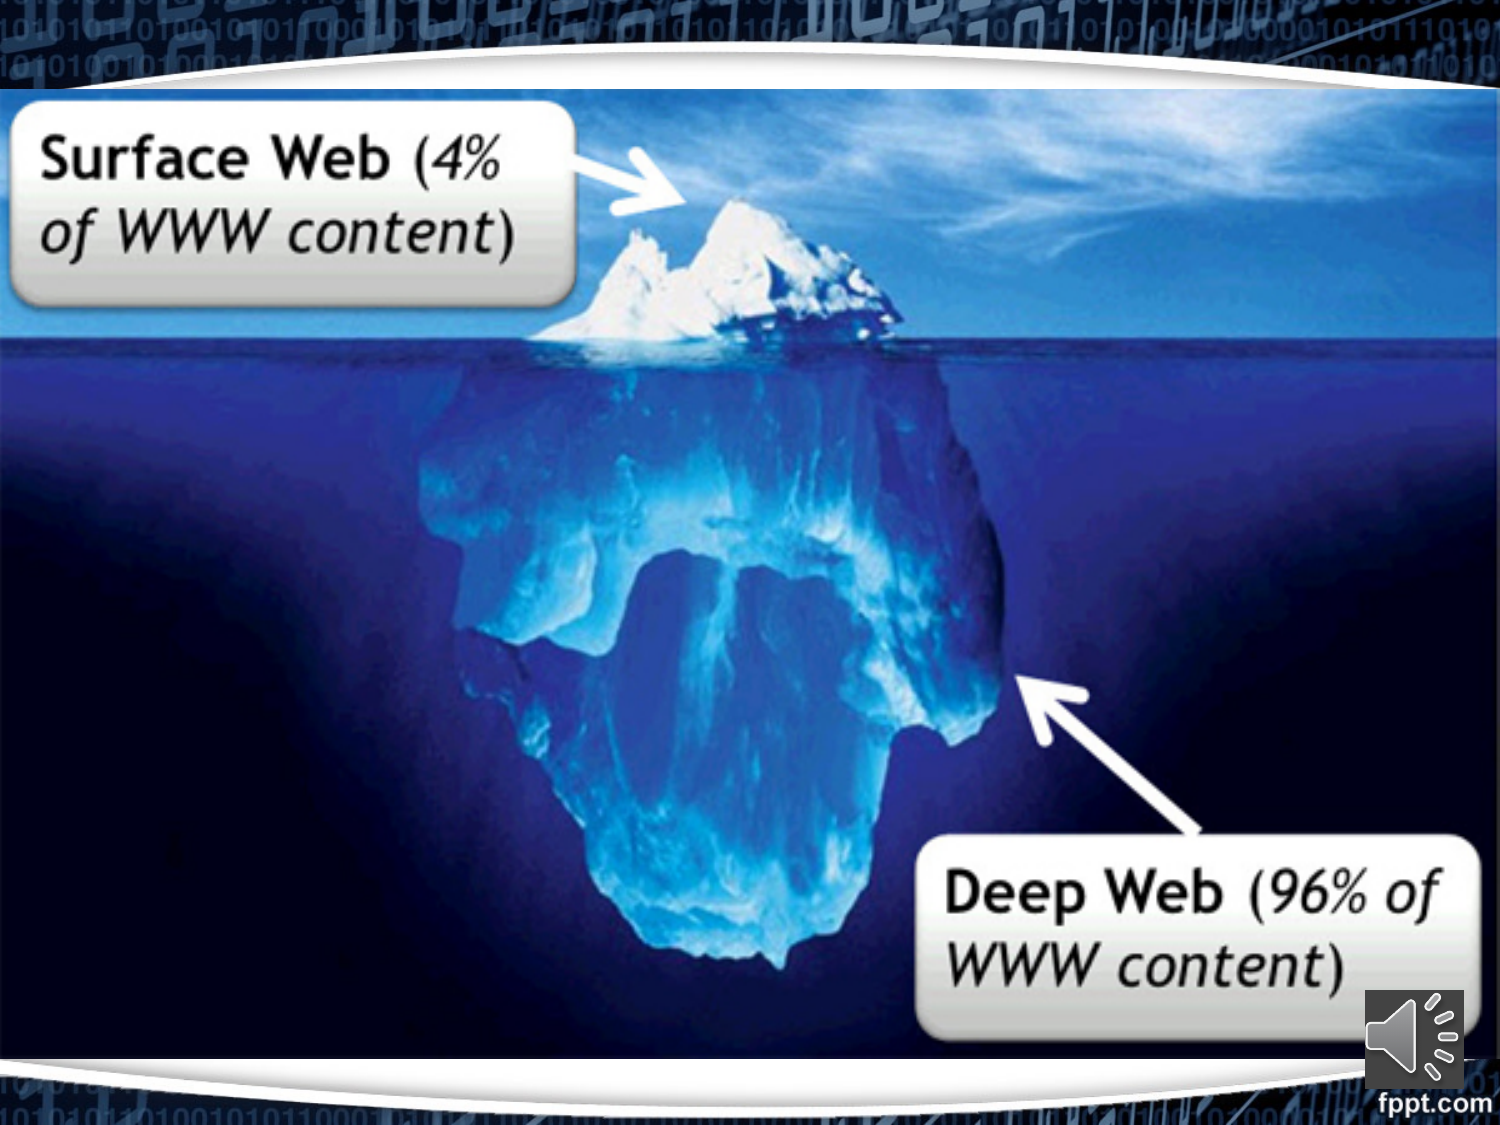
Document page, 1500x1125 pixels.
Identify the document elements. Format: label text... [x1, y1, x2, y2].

title DEEP WEB [75, 45, 1425, 89]
picture [0, 0, 1500, 1125]
